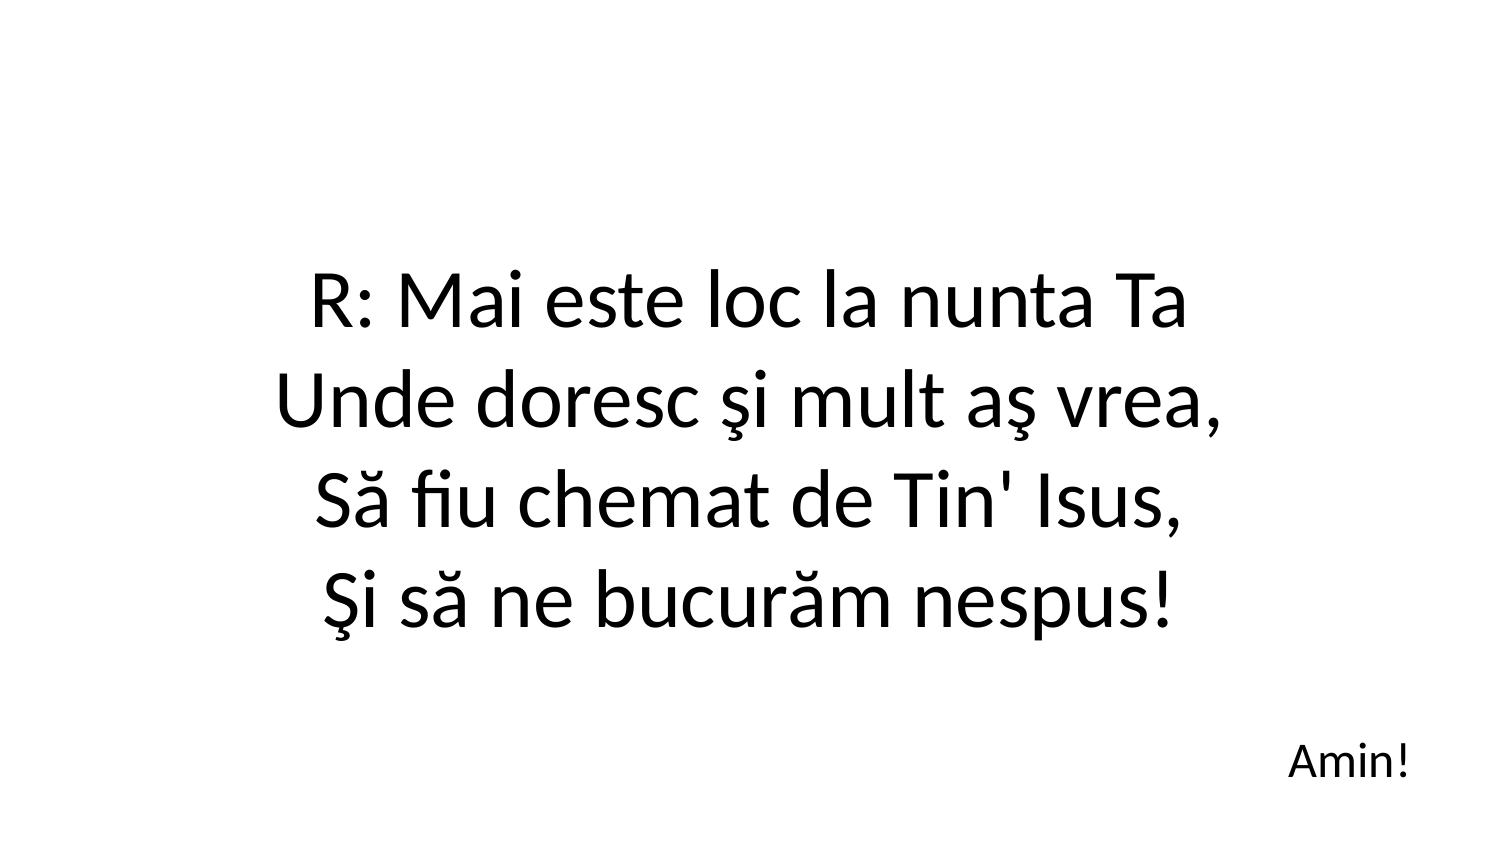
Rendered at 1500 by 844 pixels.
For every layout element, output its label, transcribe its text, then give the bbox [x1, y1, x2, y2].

text_box R: Mai este loc la nunta Ta Unde doresc şi mult aş vrea, Să fiu chemat de Tin' Isus, Şi să ne bucurăm nespus! [259, 192, 1240, 652]
text_box Amin! [1273, 674, 1427, 795]
